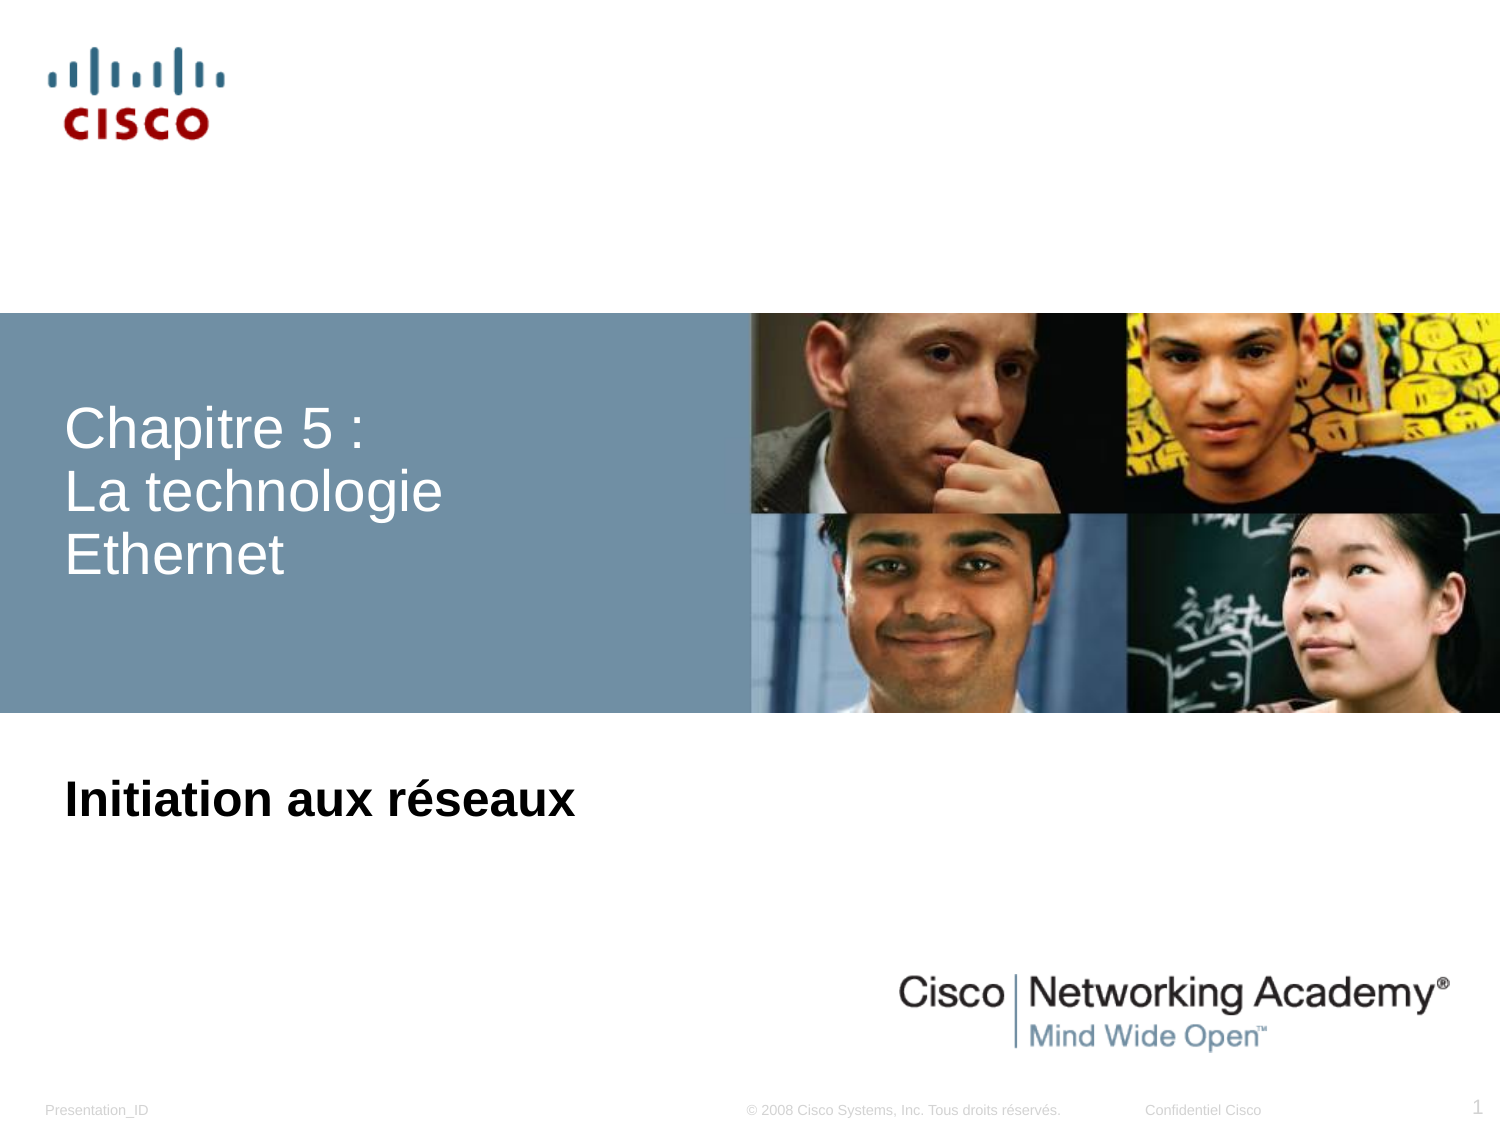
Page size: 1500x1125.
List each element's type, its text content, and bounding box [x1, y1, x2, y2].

picture [0, 313, 1500, 713]
picture [899, 974, 1450, 1053]
title Chapitre 5 : La technologie Ethernet [51, 371, 684, 615]
picture [40, 19, 233, 168]
subtitle Initiation aux réseaux [51, 766, 1165, 875]
